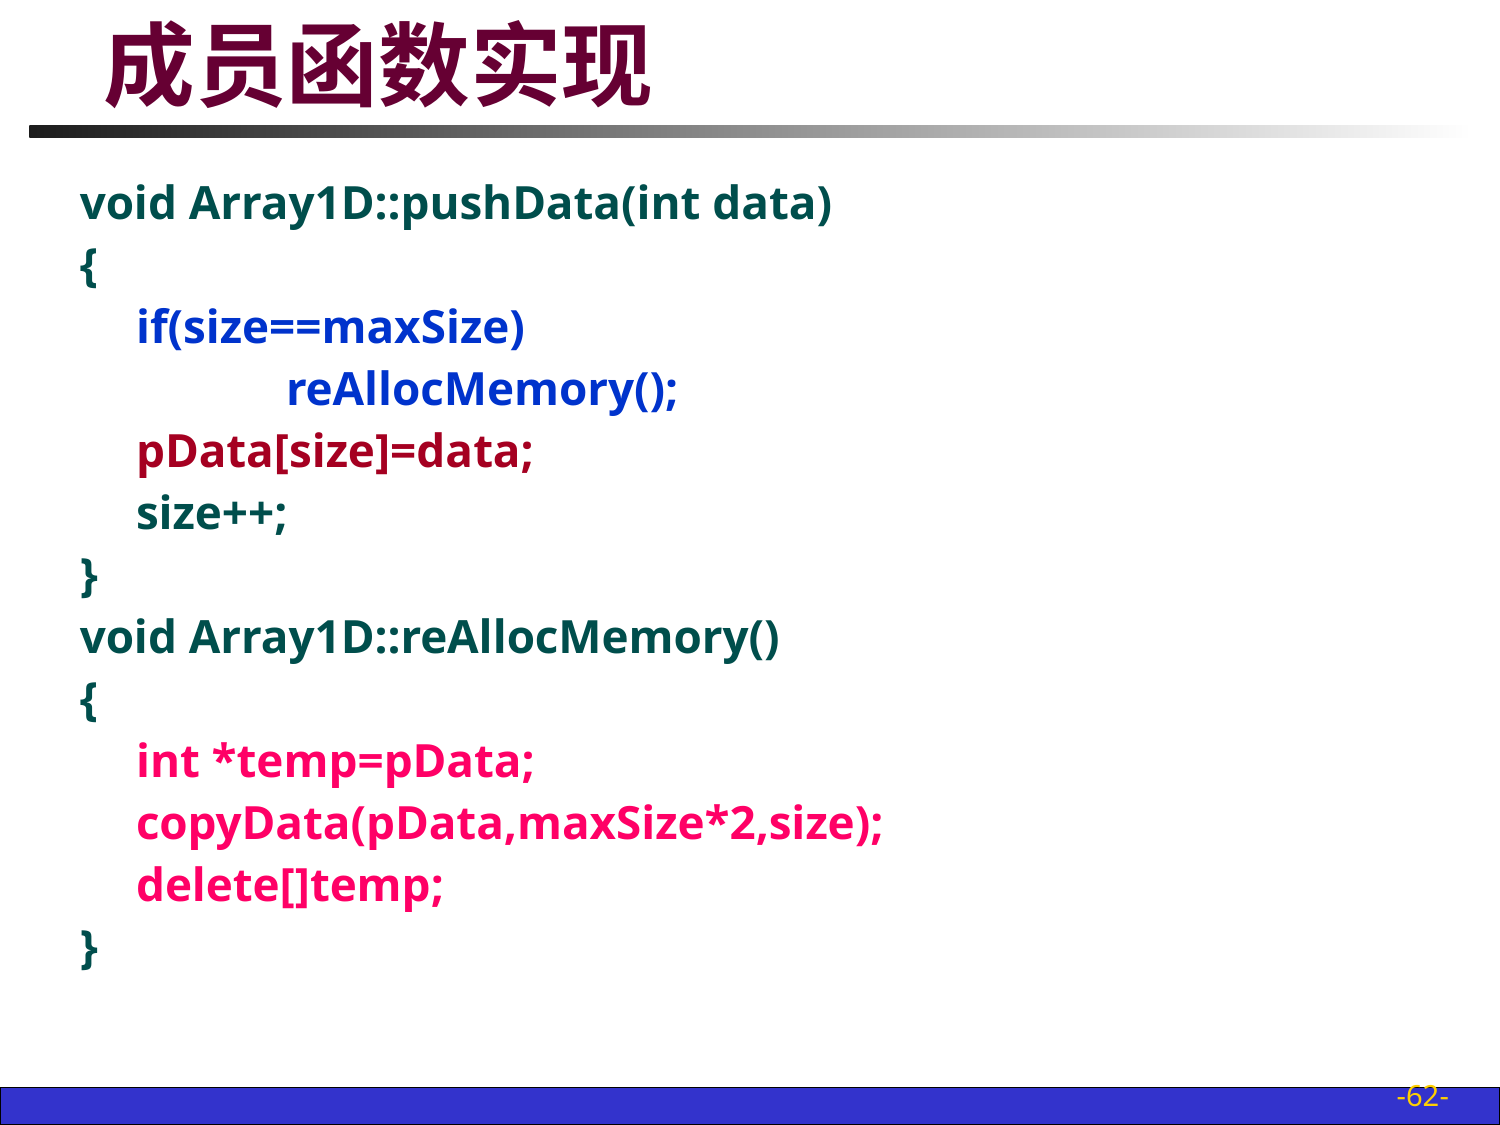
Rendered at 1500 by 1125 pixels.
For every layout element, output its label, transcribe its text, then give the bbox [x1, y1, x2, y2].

list void Array1D::pushData(int data) { if(size==maxSize) reAllocMemory(); pData[size]=data; size++; } void Array1D::reAllocMemory() { int *temp=pData; copyData(pData,maxSize*2,size); delete[]temp; } [64, 172, 1403, 998]
slide_number -62- [1151, 1074, 1465, 1125]
title 成员函数实现 [88, 18, 1398, 126]
